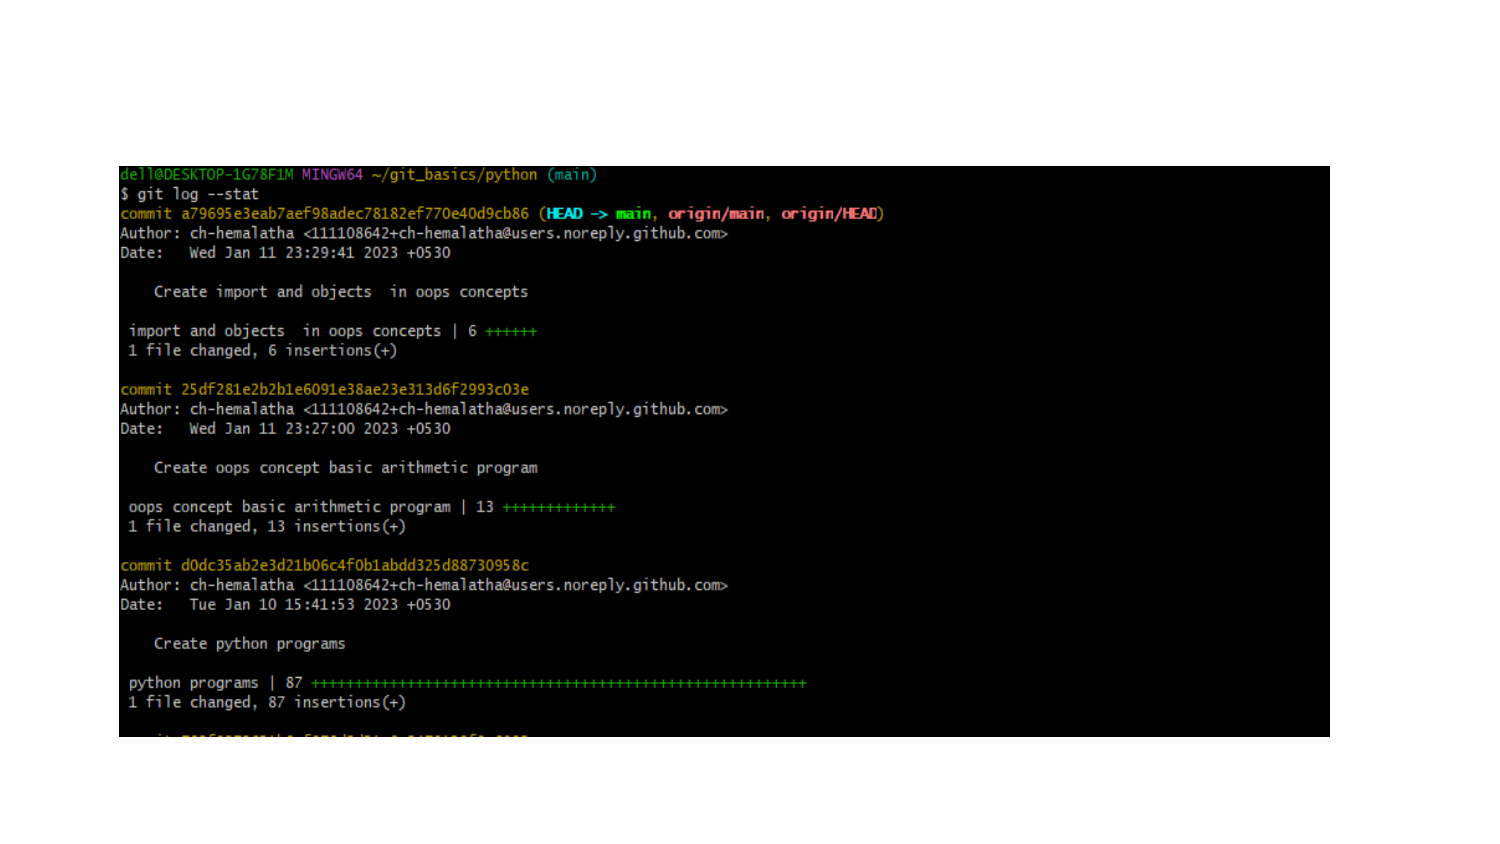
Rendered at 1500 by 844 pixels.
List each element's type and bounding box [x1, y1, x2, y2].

picture [119, 166, 1331, 737]
